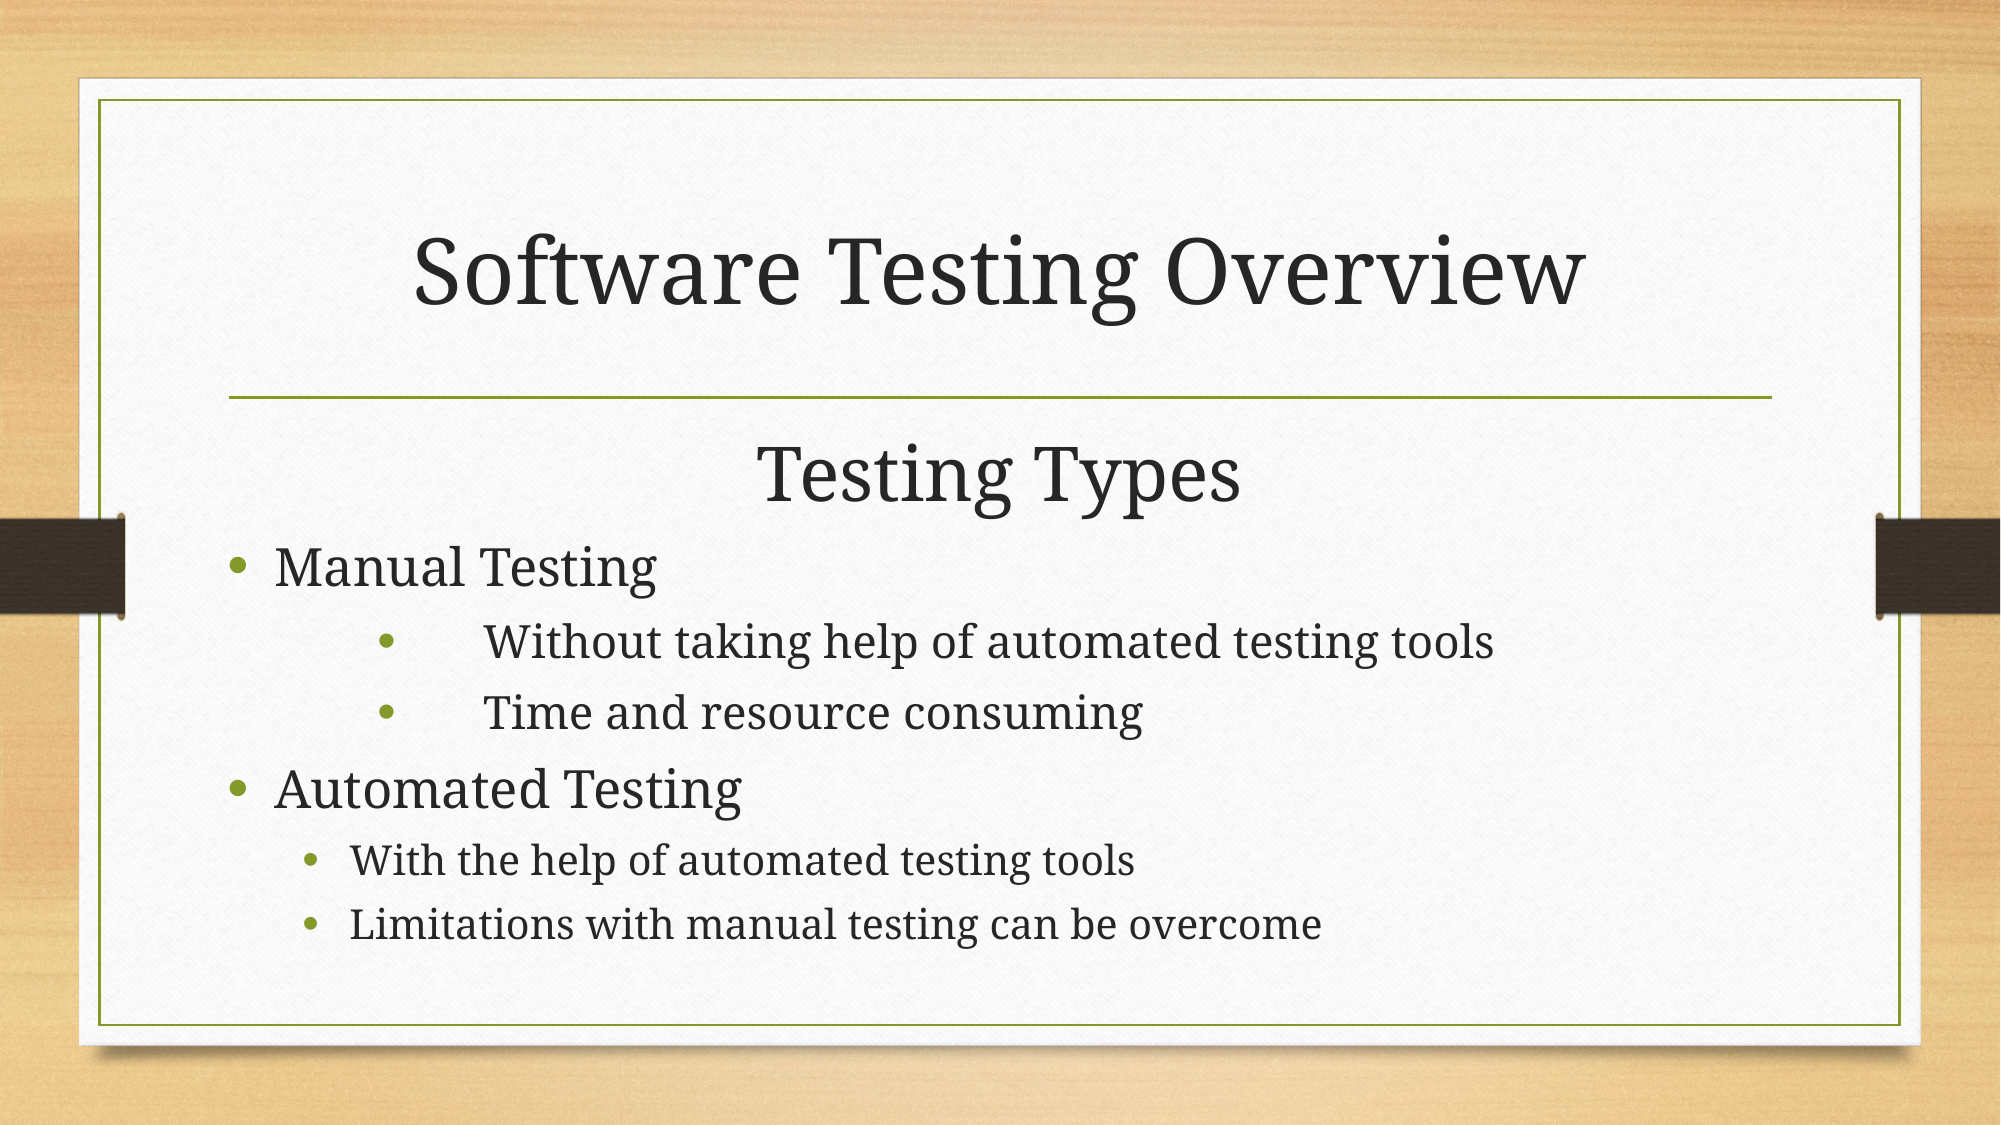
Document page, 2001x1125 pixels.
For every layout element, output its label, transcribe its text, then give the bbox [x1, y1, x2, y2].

title Software Testing Overview [212, 161, 1788, 375]
picture [0, 0, 2001, 1125]
list Testing Types Manual Testing Without taking help of automated testing tools Time and resource consuming Automated Testing With the help of automated testing tools Limitations with manual testing can be overcome [212, 417, 1788, 963]
